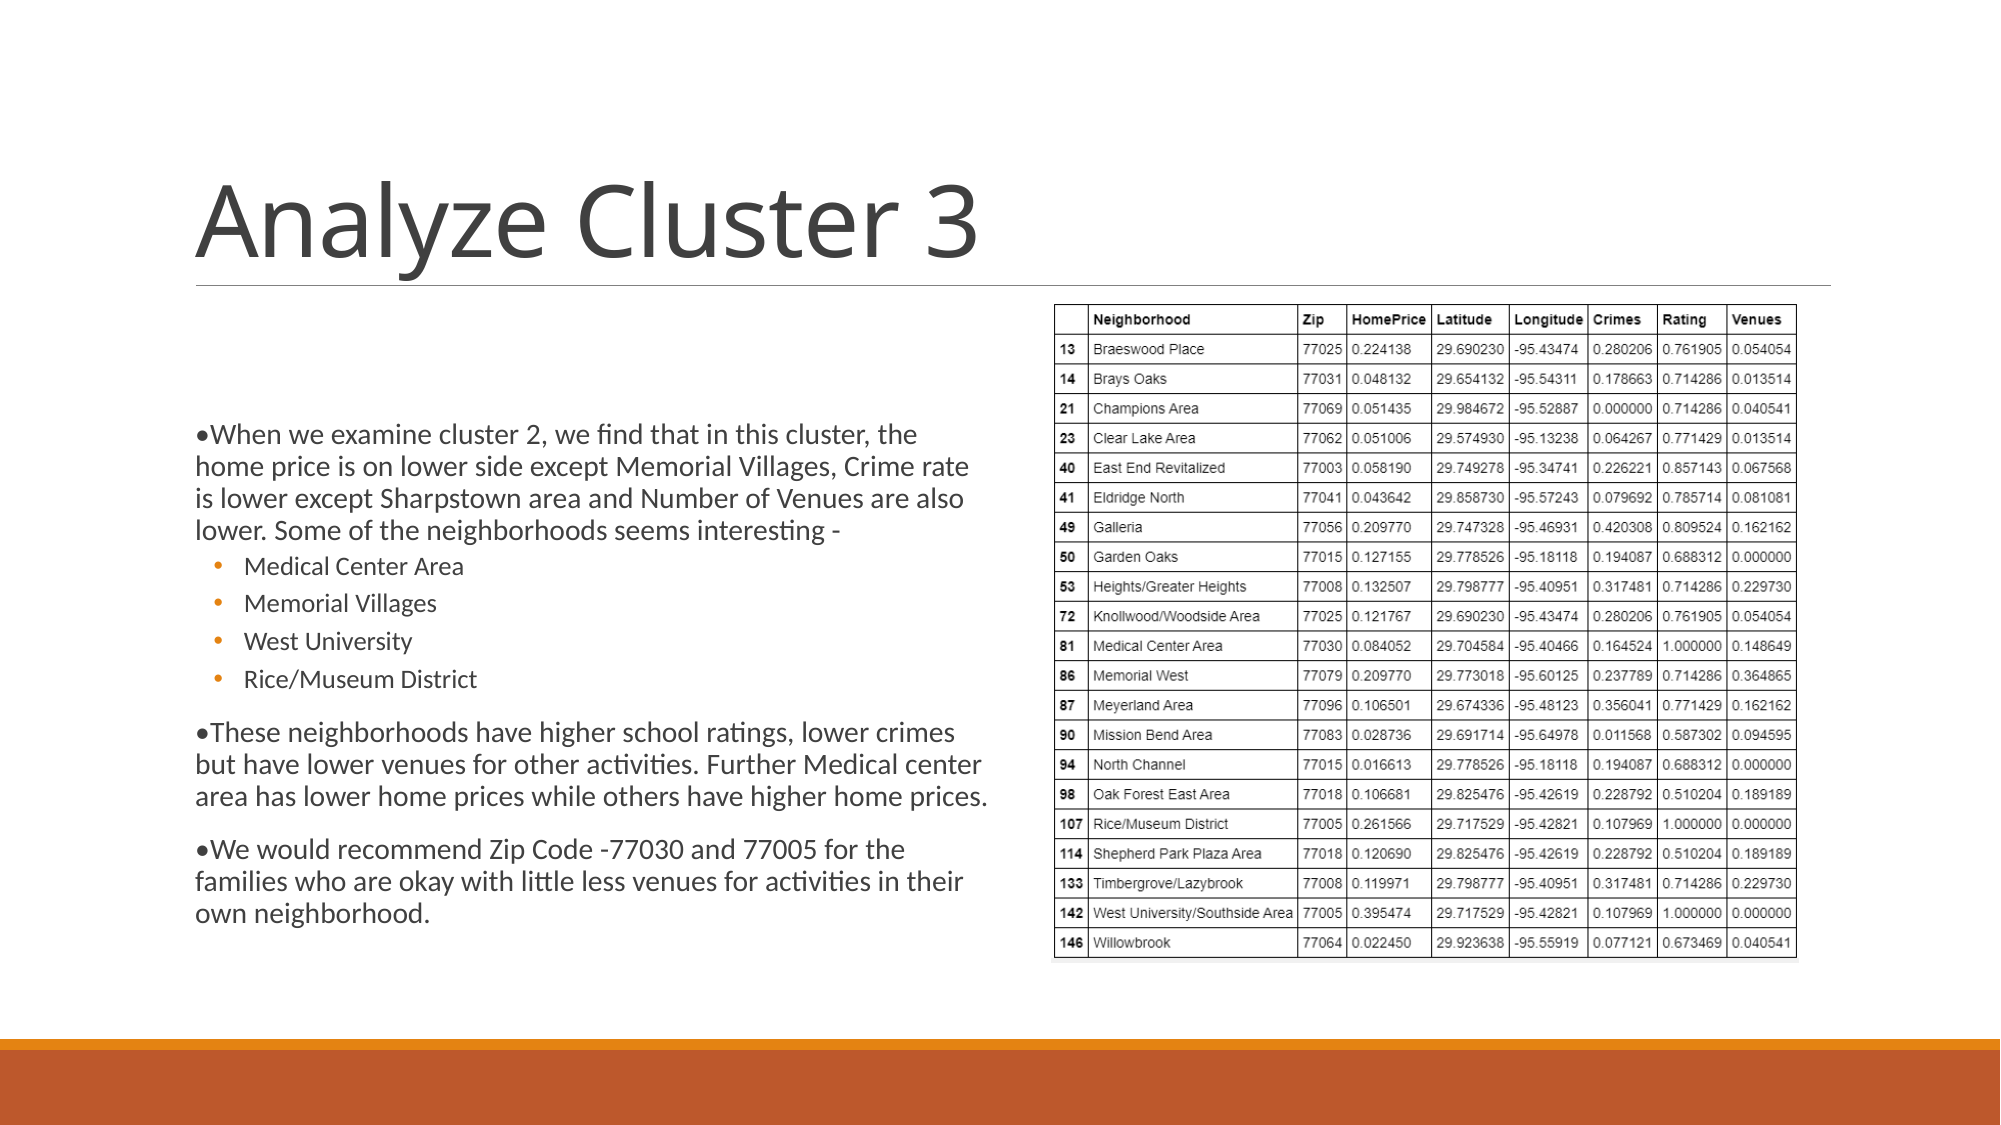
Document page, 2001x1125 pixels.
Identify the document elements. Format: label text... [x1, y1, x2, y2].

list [1050, 302, 1800, 964]
list •When we examine cluster 2, we find that in this cluster, the home price is on lower side except Memorial Villages, Crime rate is lower except Sharpstown area and Number of Venues are also lower. Some of the neighborhoods seems interesting - Medical Center Area Memorial Villages West University Rice/Museum District •These neighborhoods have higher school ratings, lower crimes but have lower venues for other activities. Further Medical center area has lower home prices while others have higher home prices. •We would recommend Zip Code -77030 and 77005 for the families who are okay with little less venues for activities in their own neighborhood. [180, 302, 990, 963]
title Analyze Cluster 3 [180, 47, 1830, 285]
